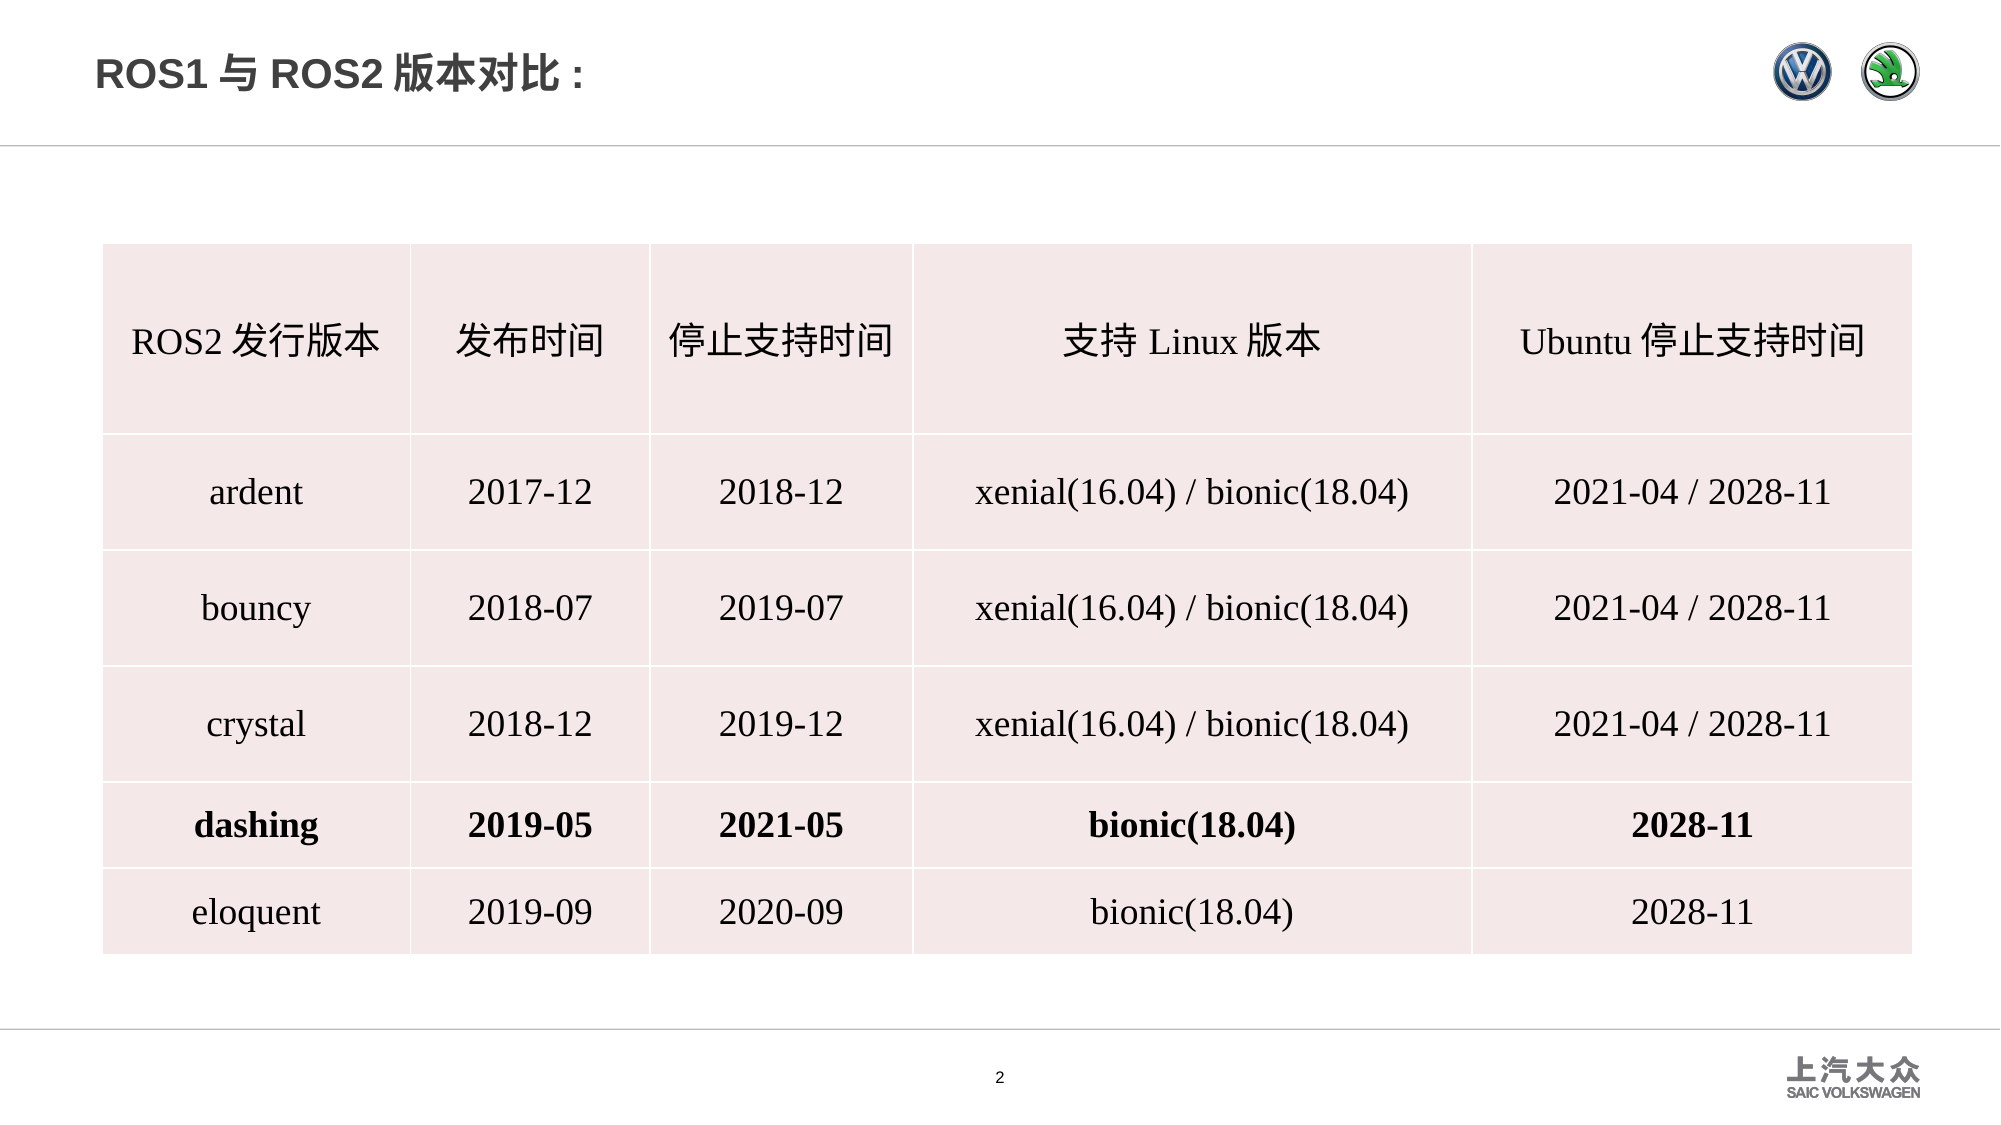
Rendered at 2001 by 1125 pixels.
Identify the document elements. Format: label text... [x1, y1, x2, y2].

table_cell 2018-12 [651, 435, 912, 549]
picture [1787, 1056, 1920, 1098]
table_cell bionic(18.04) [914, 869, 1471, 954]
table_cell 2019-05 [411, 783, 649, 867]
table_cell 2019-09 [411, 869, 649, 954]
table_cell 2017-12 [411, 435, 649, 549]
table_cell 2018-12 [411, 667, 649, 781]
table_cell 2018-07 [411, 551, 649, 665]
table_cell 2028-11 [1473, 783, 1912, 867]
table_cell 2020-09 [651, 869, 912, 954]
table_cell 2021-04 / 2028-11 [1473, 435, 1912, 549]
table_header ROS2发行版本 [103, 244, 410, 433]
table_cell 2028-11 [1473, 869, 1912, 954]
table_cell bouncy [103, 551, 410, 665]
table_cell eloquent [103, 869, 410, 954]
table_cell 2021-04 / 2028-11 [1473, 551, 1912, 665]
table_cell 2021-05 [651, 783, 912, 867]
table_cell xenial(16.04) / bionic(18.04) [914, 551, 1471, 665]
picture [1773, 42, 1920, 102]
slide_number 2 [857, 1057, 1143, 1097]
table_header 发布时间 [411, 244, 649, 433]
table_header 支持Linux版本 [914, 244, 1471, 433]
table_cell xenial(16.04) / bionic(18.04) [914, 435, 1471, 549]
table_cell ardent [103, 435, 410, 549]
title ROS1与ROS2版本对比: [79, 20, 1749, 125]
table_cell 2021-04 / 2028-11 [1473, 667, 1912, 781]
table_cell bionic(18.04) [914, 783, 1471, 867]
table_cell dashing [103, 783, 410, 867]
table_cell xenial(16.04) / bionic(18.04) [914, 667, 1471, 781]
table_header 停止支持时间 [651, 244, 912, 433]
table_header Ubuntu停止支持时间 [1473, 244, 1912, 433]
table_cell 2019-07 [651, 551, 912, 665]
table_cell crystal [103, 667, 410, 781]
table_cell 2019-12 [651, 667, 912, 781]
